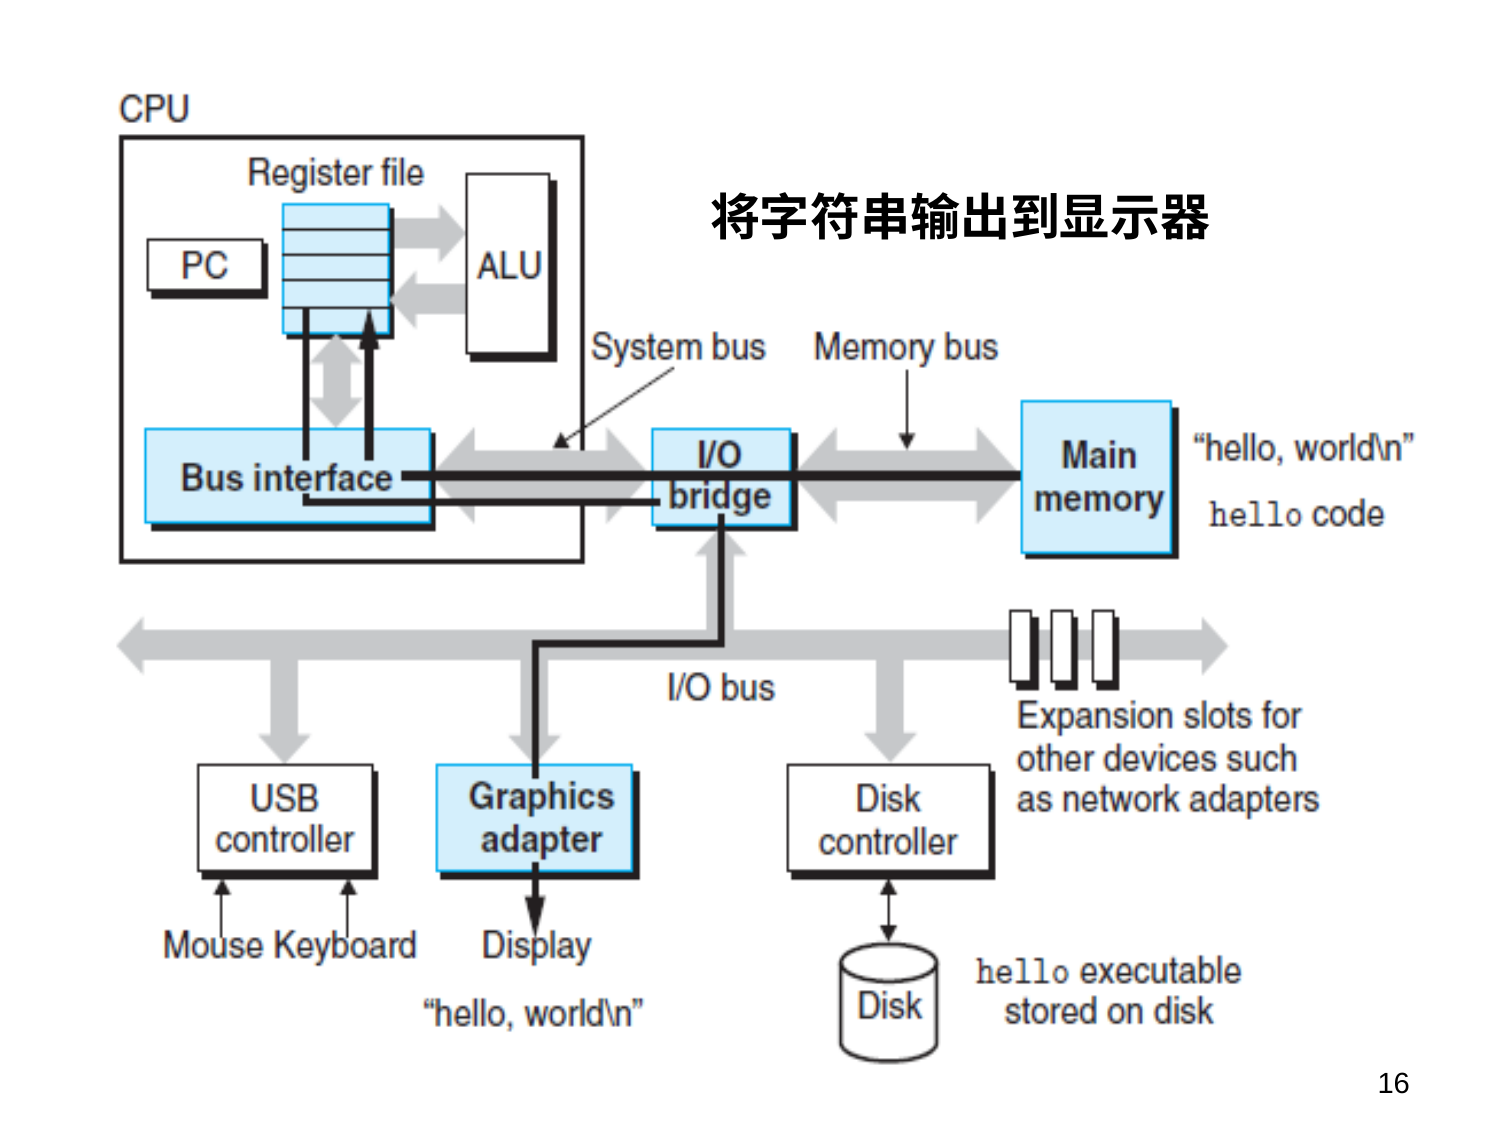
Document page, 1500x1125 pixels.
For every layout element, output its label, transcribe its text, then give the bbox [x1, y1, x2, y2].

slide_number 16 [1251, 1087, 1426, 1103]
picture [44, 75, 1426, 1081]
